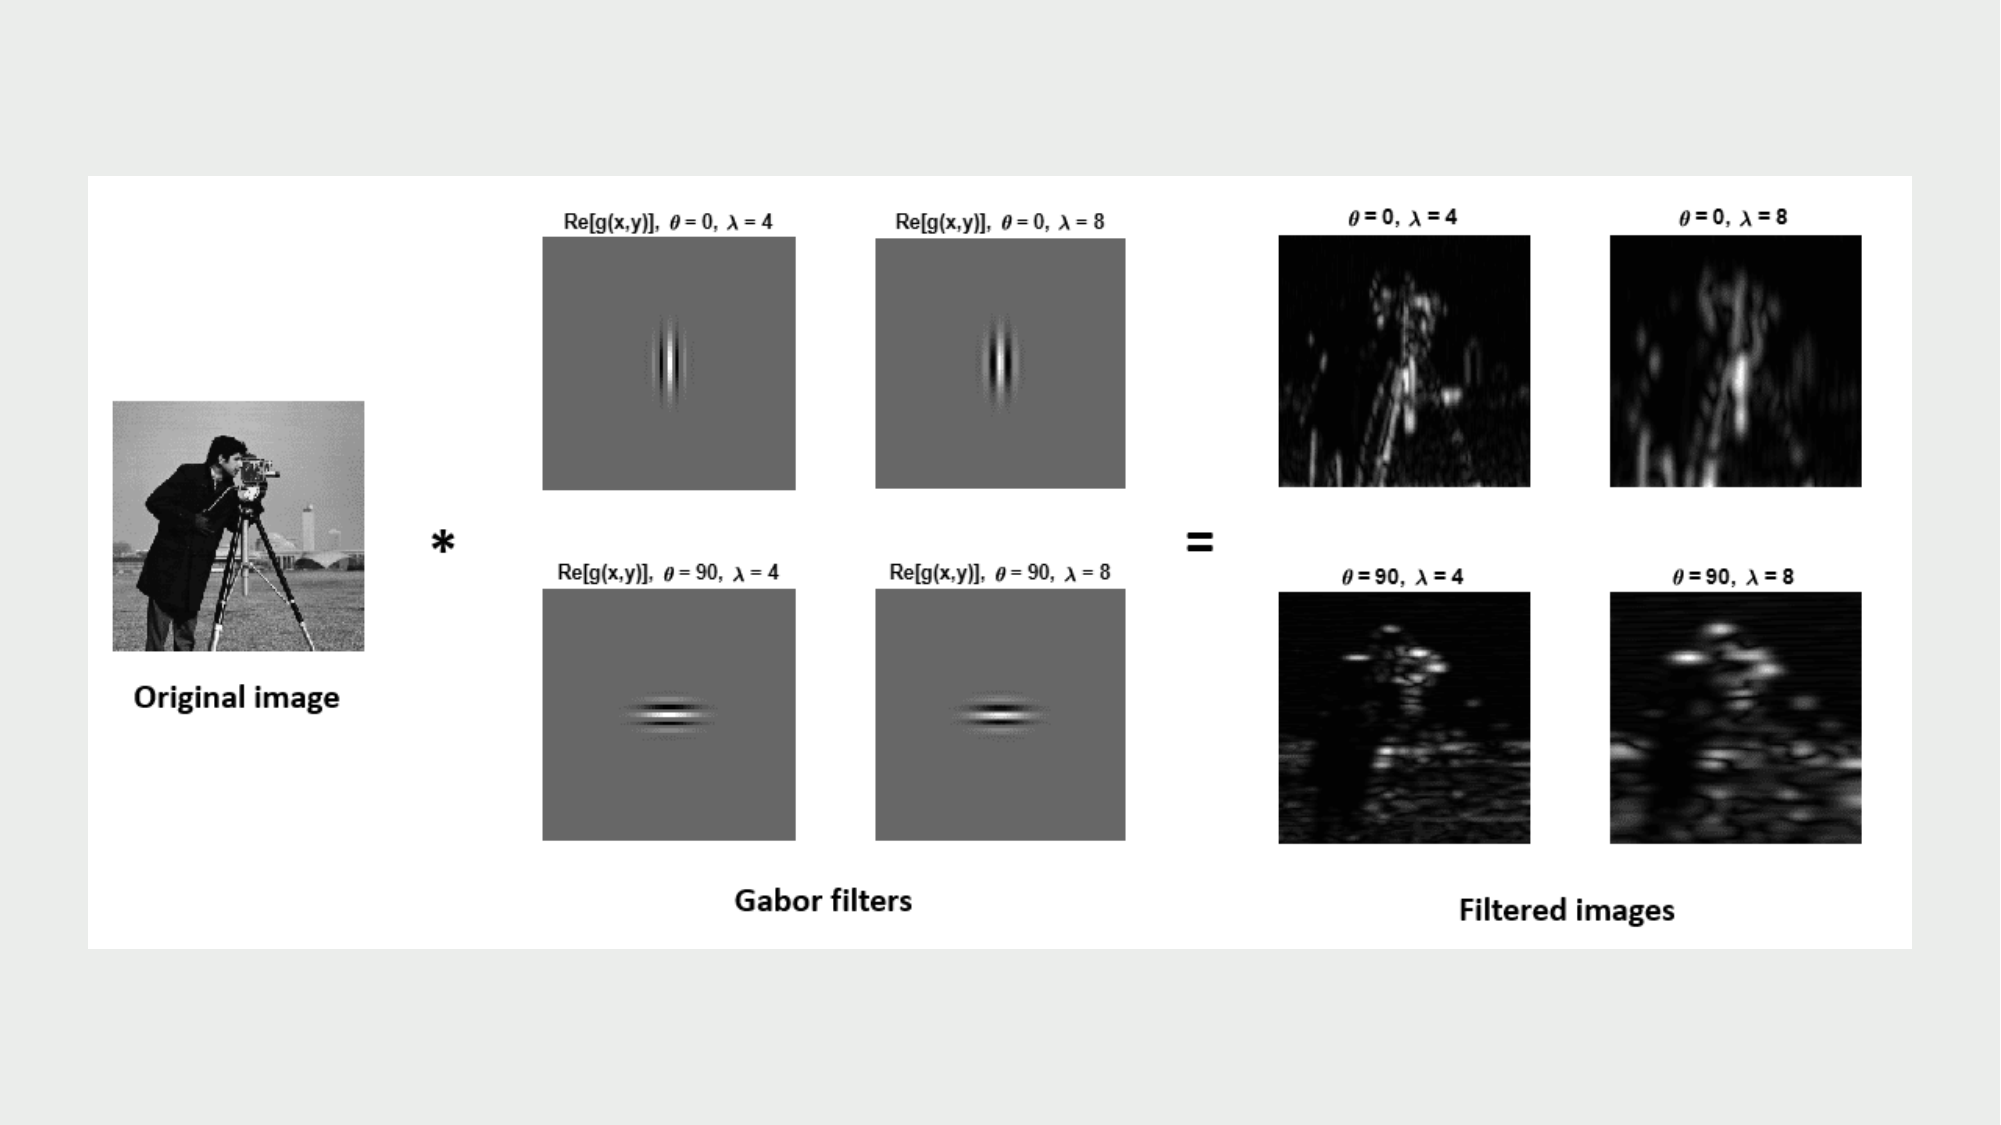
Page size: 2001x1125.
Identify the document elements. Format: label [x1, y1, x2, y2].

picture [88, 176, 1912, 949]
